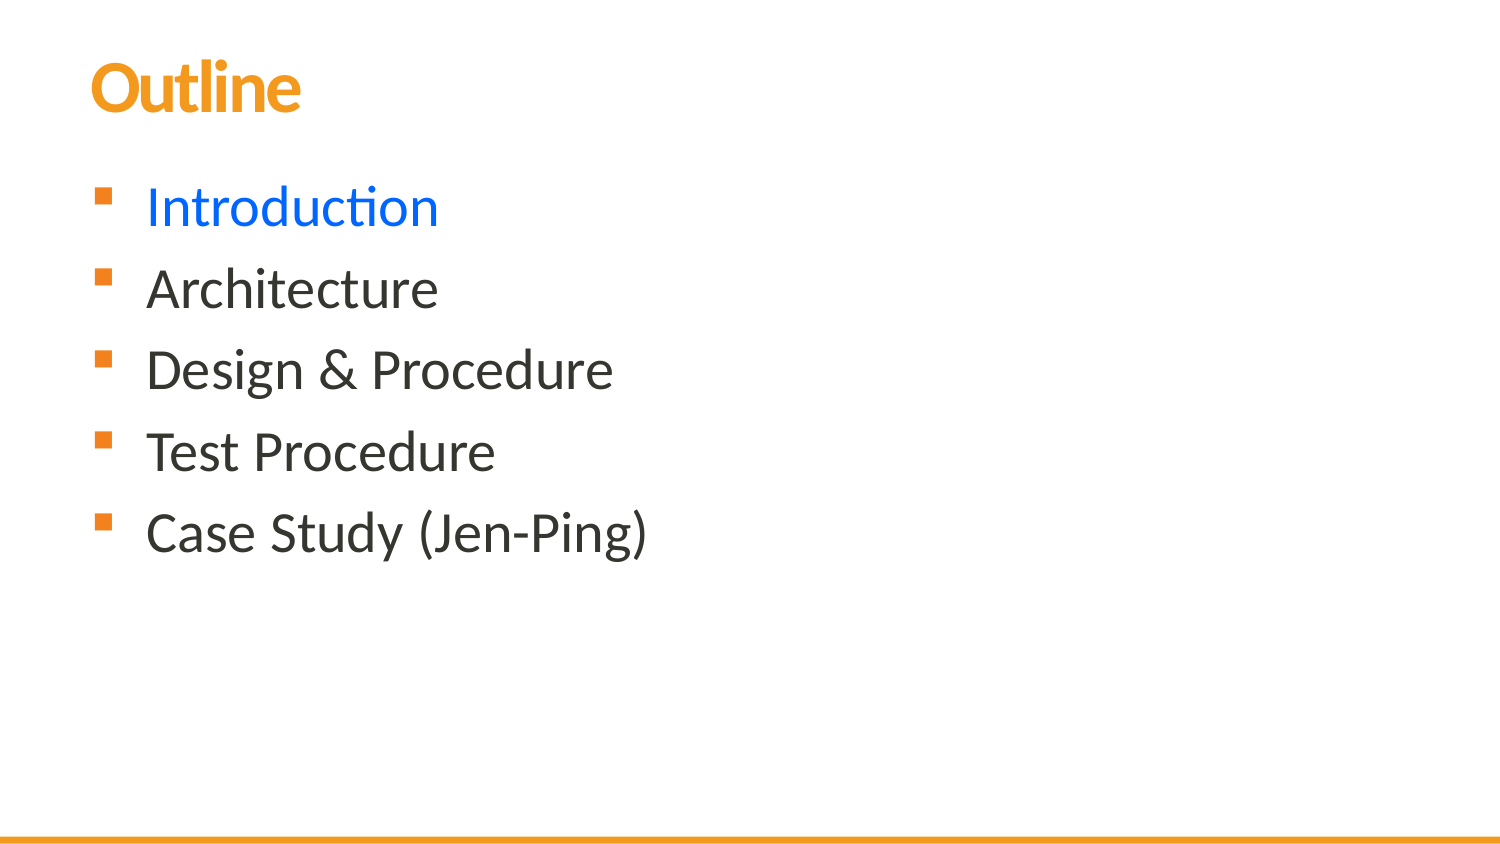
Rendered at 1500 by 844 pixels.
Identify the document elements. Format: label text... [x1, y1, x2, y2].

list Introduction Architecture Design & Procedure Test Procedure Case Study (Jen-Ping) [75, 160, 1425, 757]
title Outline [75, 21, 1425, 160]
